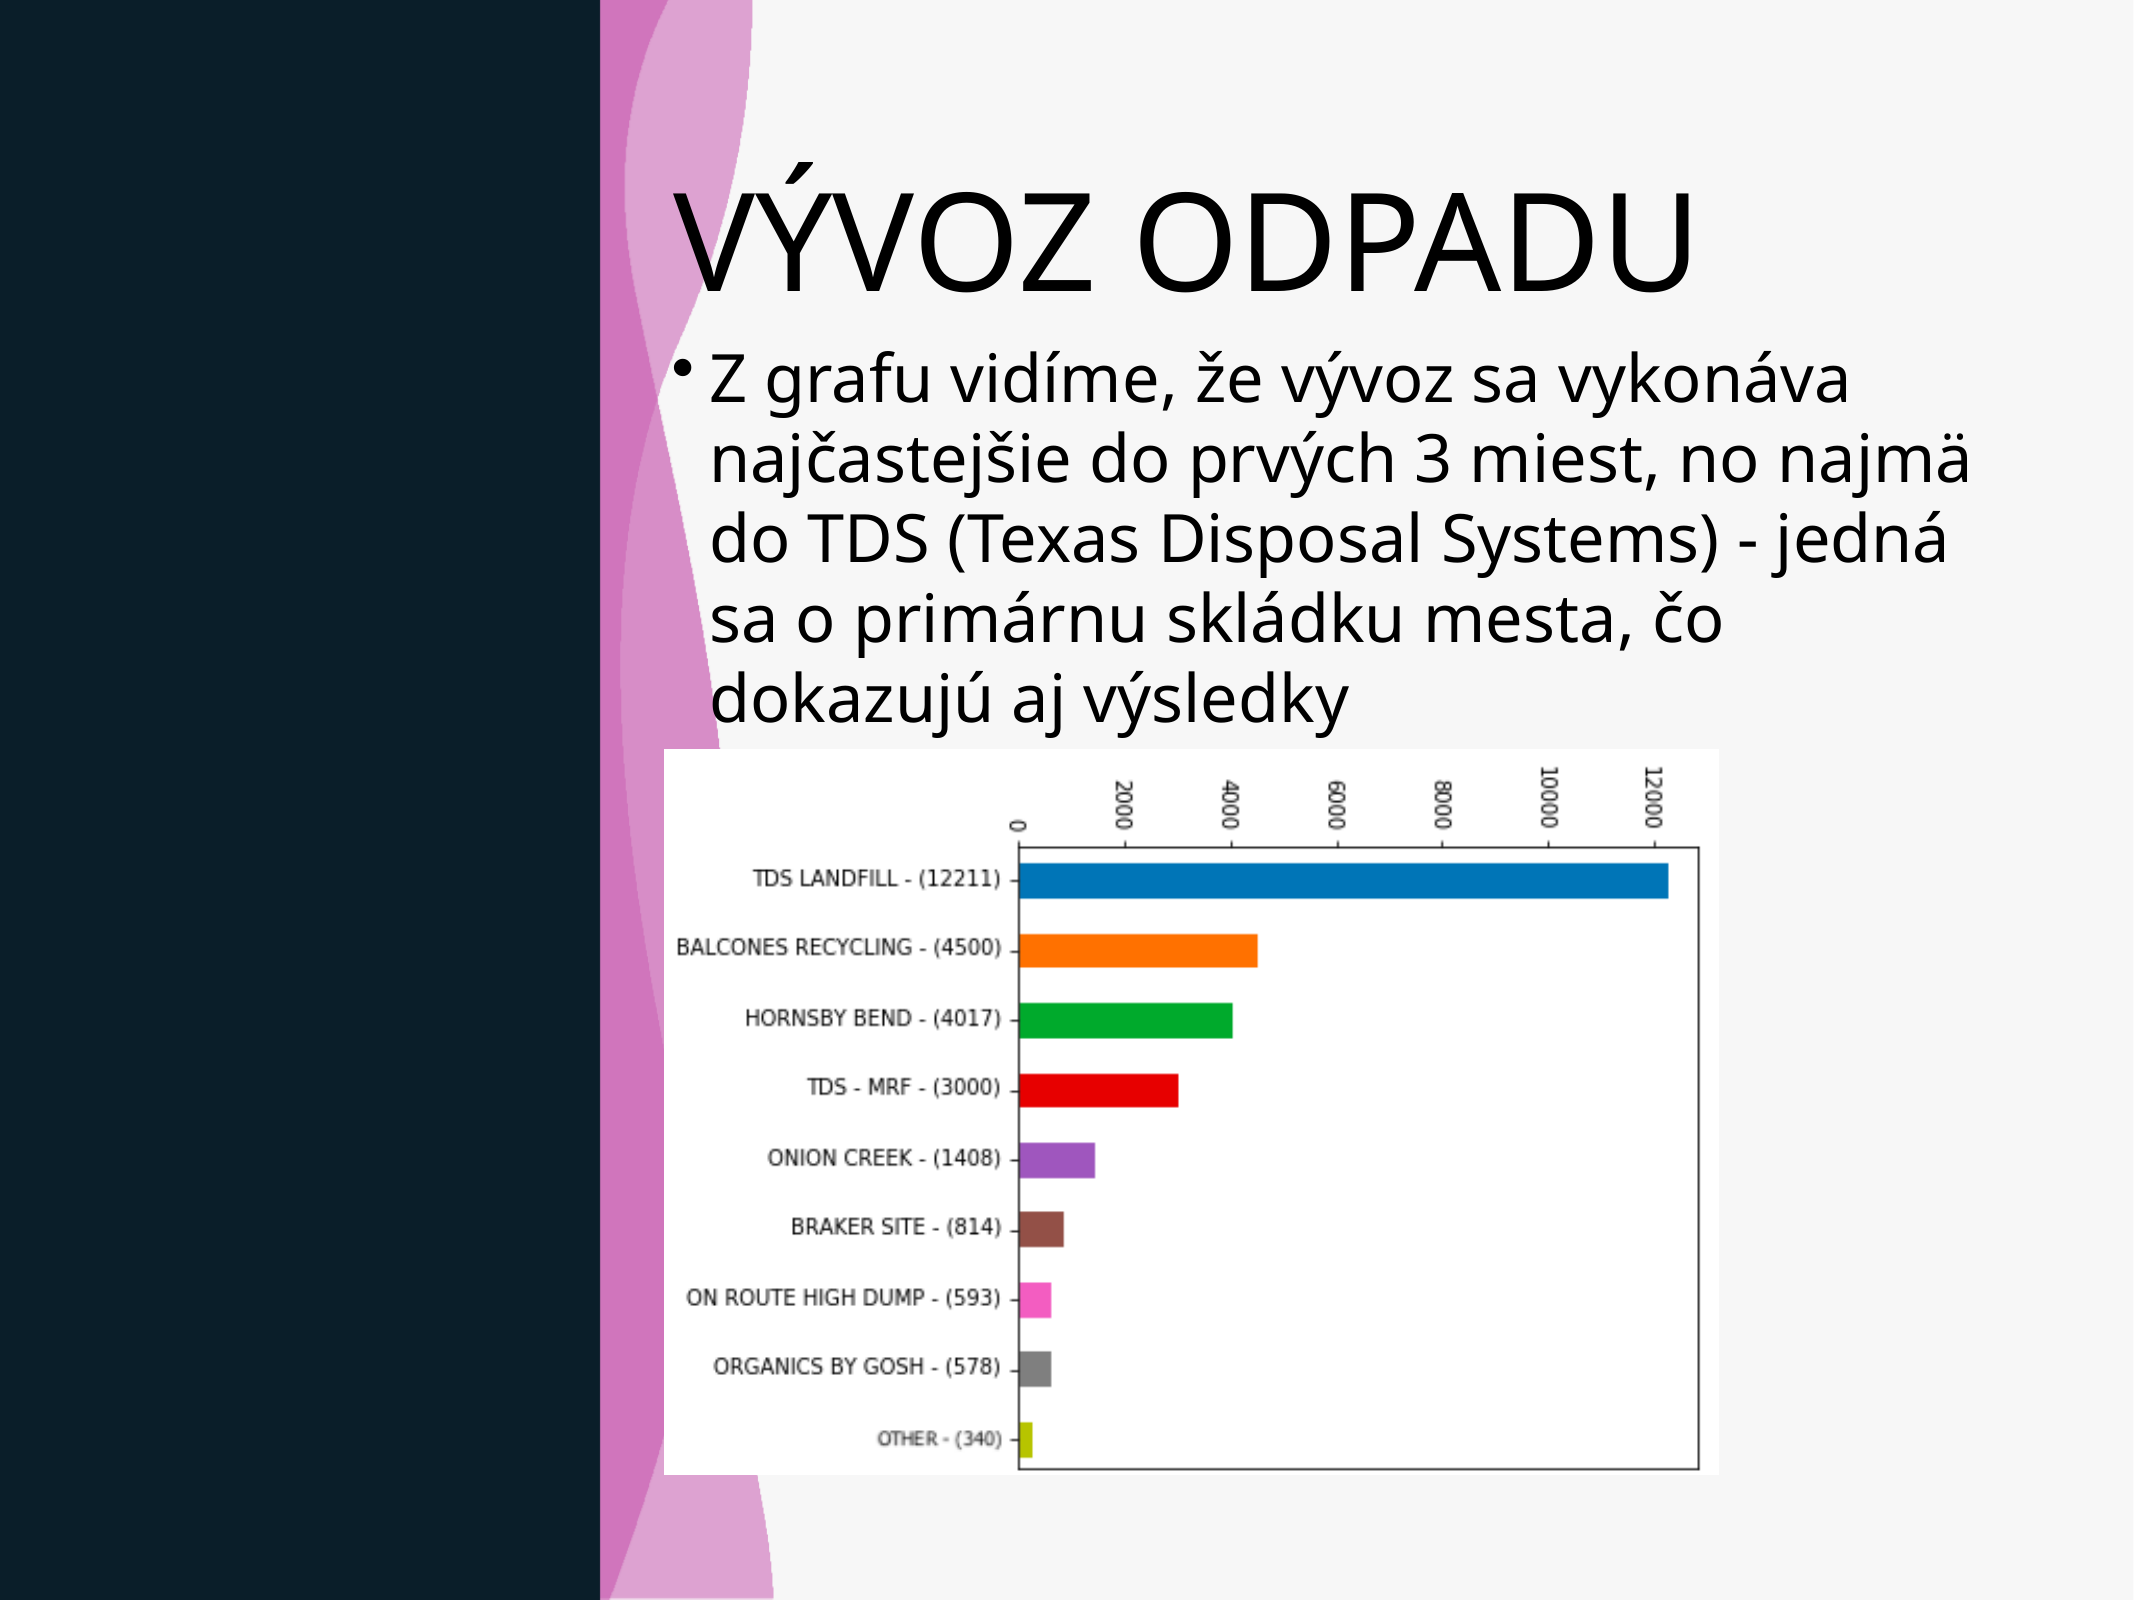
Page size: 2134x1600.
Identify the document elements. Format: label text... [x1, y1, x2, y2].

picture [0, 0, 2134, 1600]
title VÝVOZ ODPADU [664, 53, 2075, 329]
subtitle Z grafu vidíme, že vývoz sa vykonáva najčastejšie do prvých 3 miest, no najmä do TDS (Texas Disposal Systems) - jedná sa o primárnu skládku mesta, čo dokazujú aj výsledky [662, 326, 2010, 1534]
